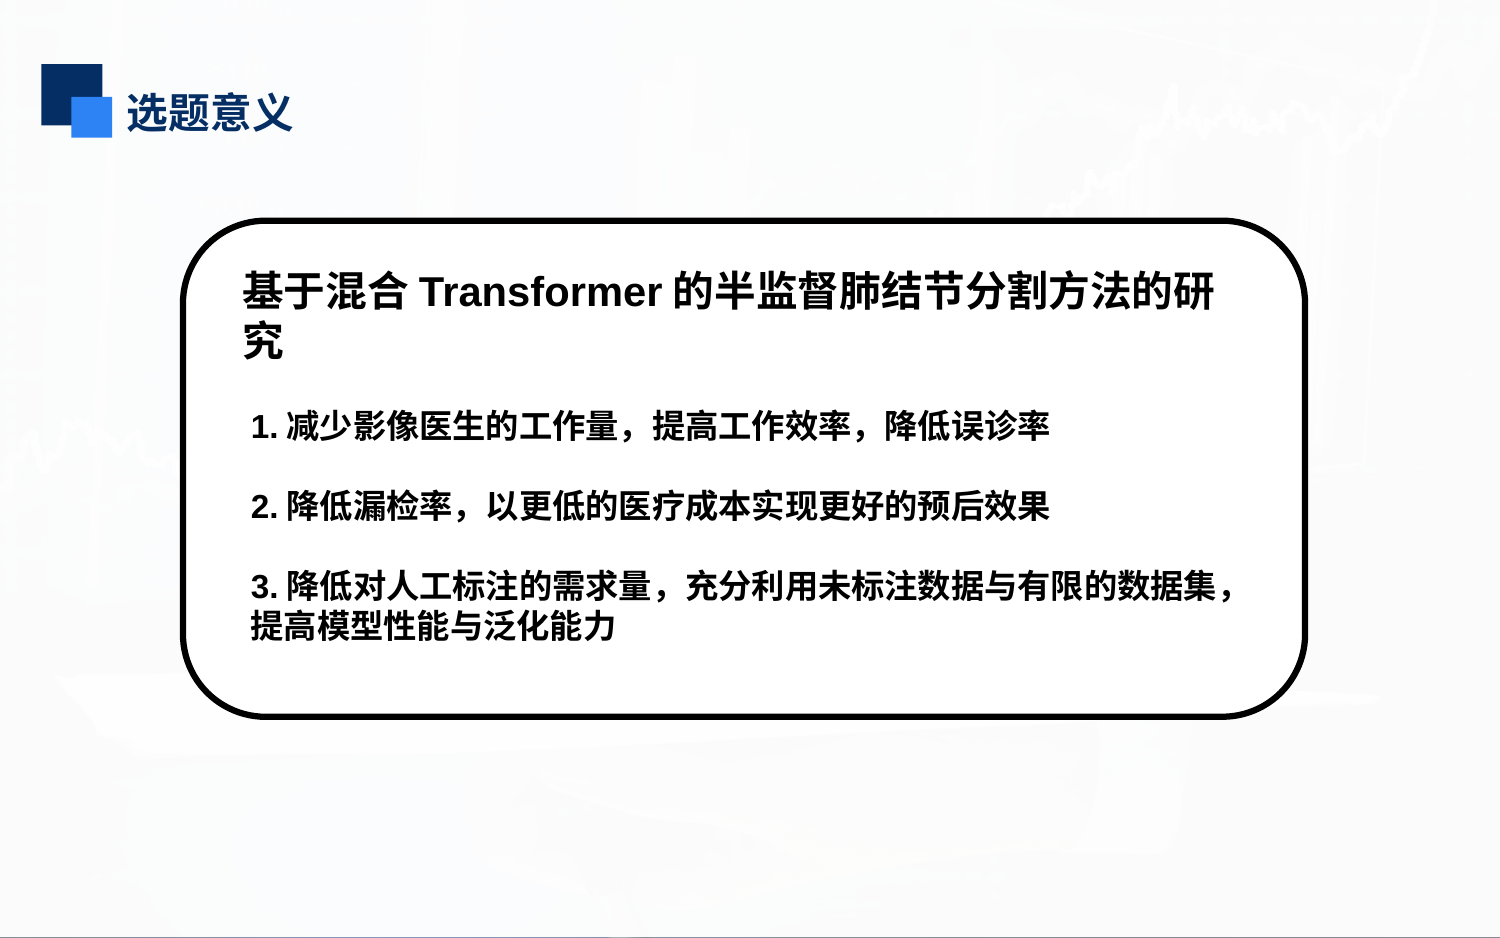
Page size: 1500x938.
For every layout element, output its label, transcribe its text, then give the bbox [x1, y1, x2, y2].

text_box 基于混合Transformer的半监督肺结节分割方法的研究 [227, 257, 1255, 373]
text_box 1.减少影像医生的工作量，提高工作效率，降低误诊率 2.降低漏检率，以更低的医疗成本实现更好的预后效果 3.降低对人工标注的需求量，充分利用未标注数据与有限的数据集，提高模型性能与泛化能力 [236, 397, 1247, 693]
text_box [180, 218, 1308, 719]
text_box 选题意义 [112, 78, 491, 144]
text_box [69, 95, 114, 140]
text_box [39, 62, 104, 127]
